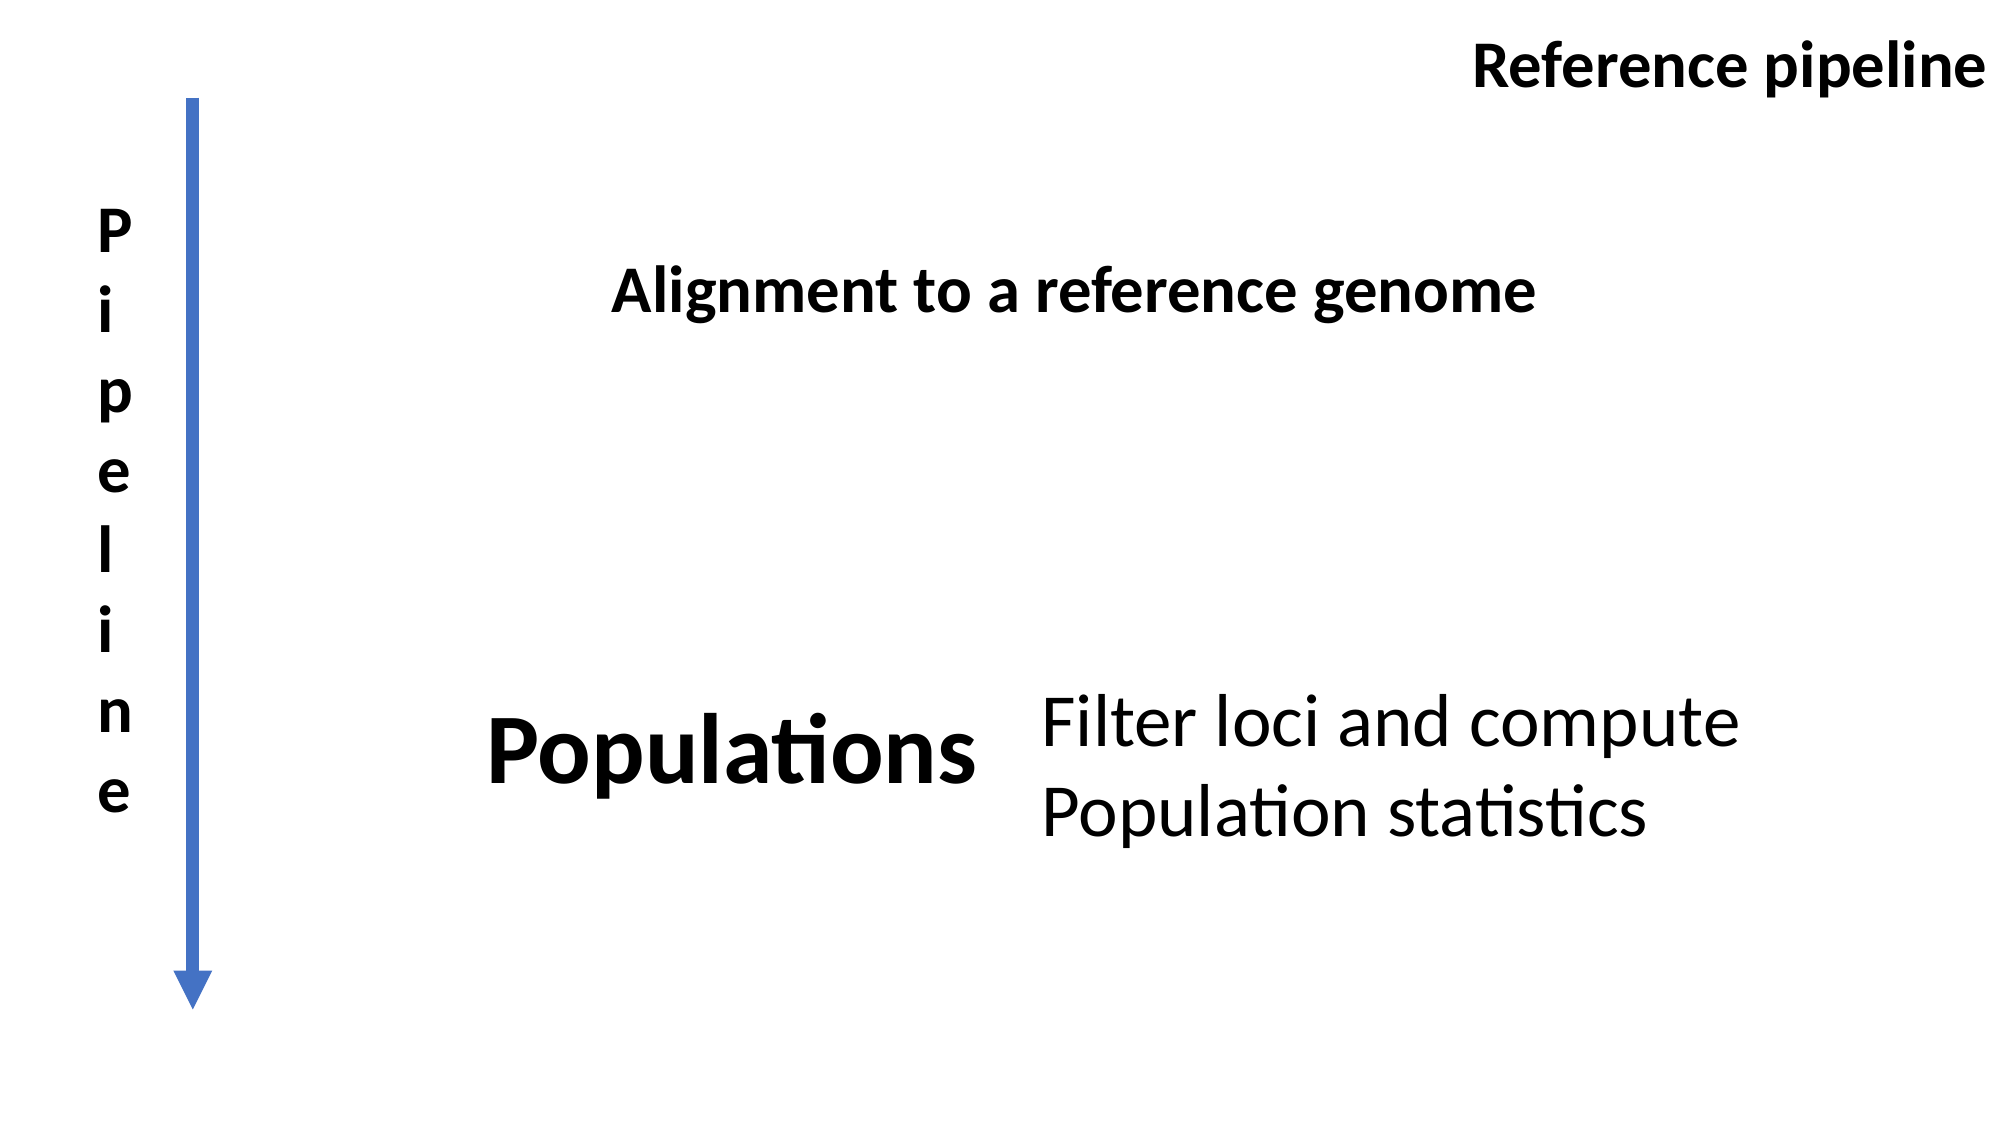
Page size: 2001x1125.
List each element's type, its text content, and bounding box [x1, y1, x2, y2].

text_box Filter loci and compute Population statistics [1026, 663, 1773, 859]
text_box Pipel ine [82, 178, 161, 833]
text_box Reference pipeline [1457, 13, 2000, 109]
text_box Populations [471, 675, 994, 811]
text_box Alignment to a reference genome [597, 238, 1553, 333]
